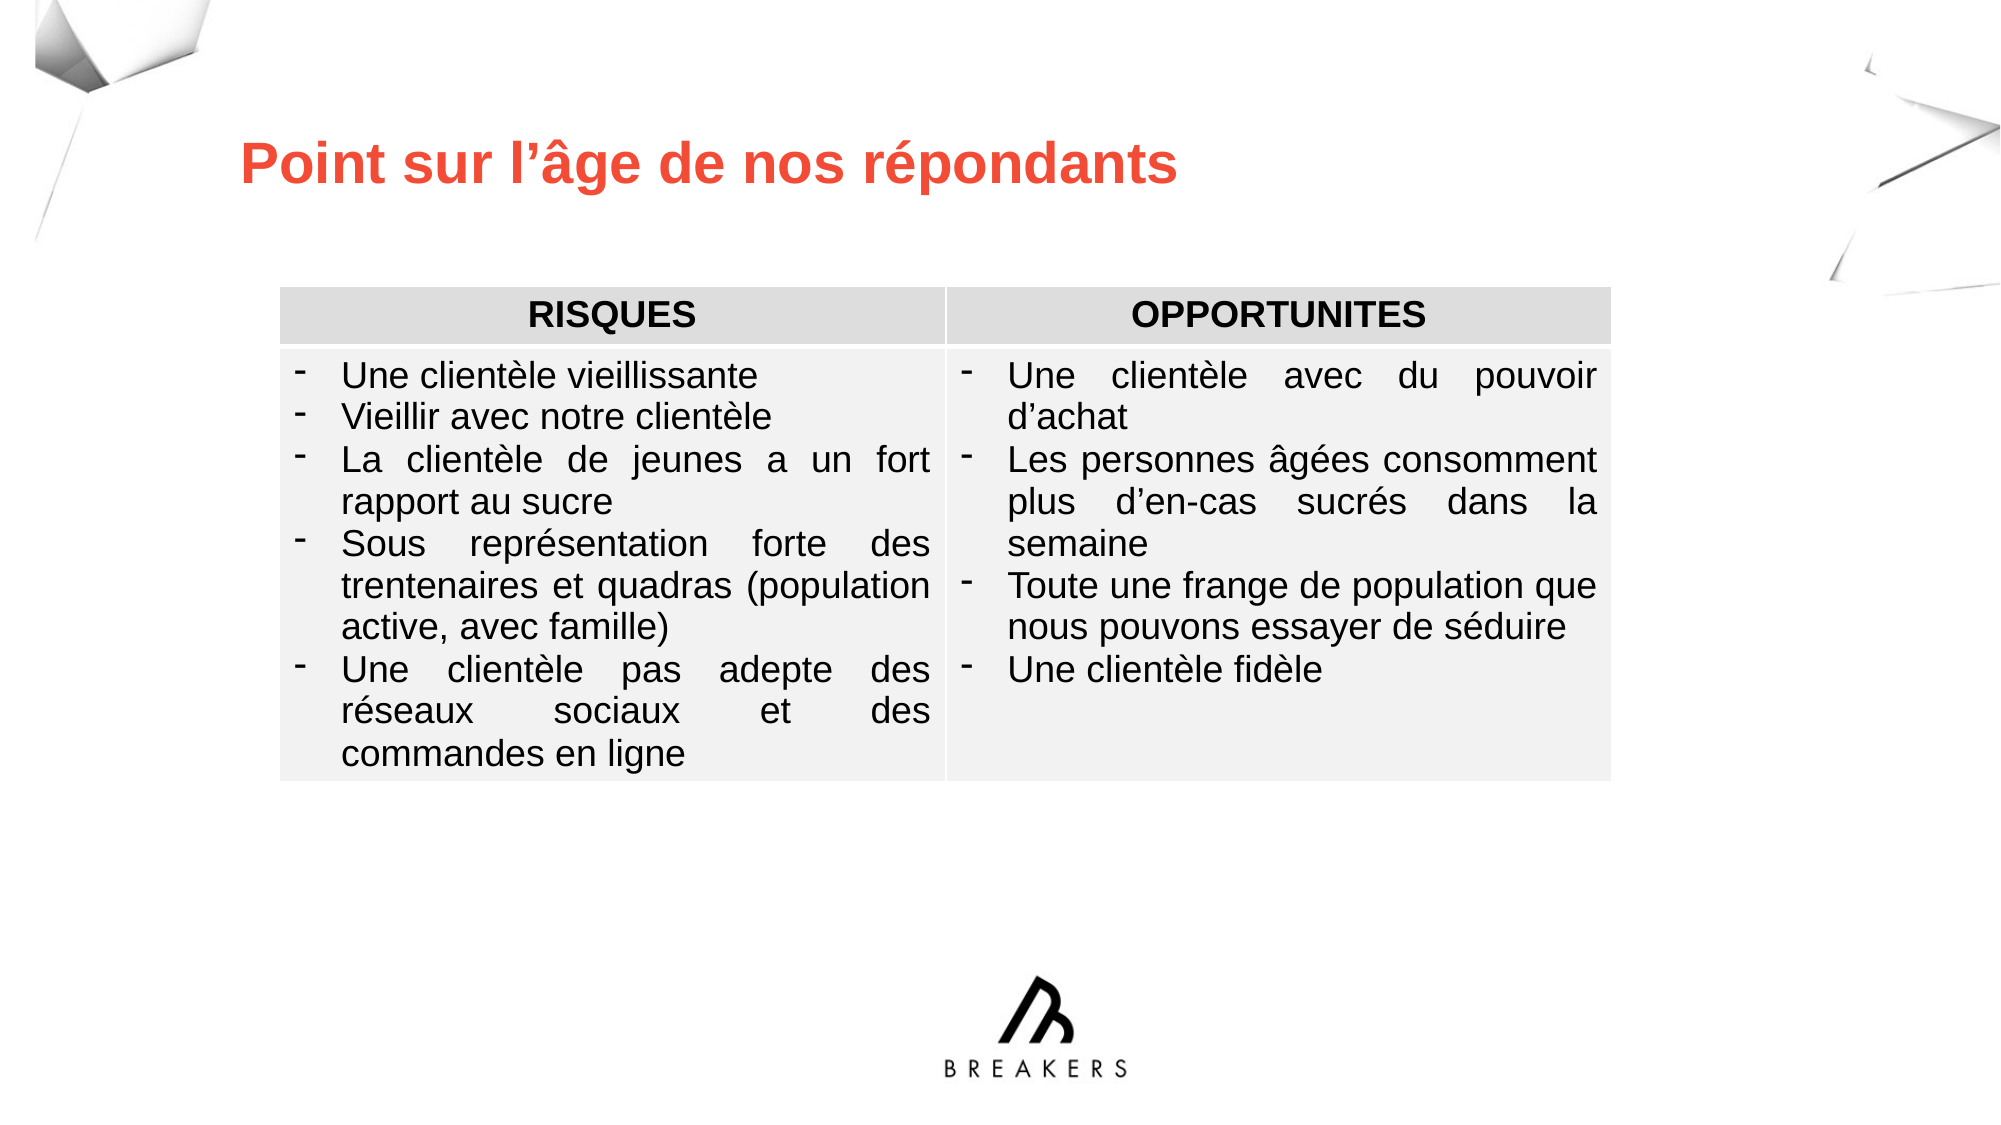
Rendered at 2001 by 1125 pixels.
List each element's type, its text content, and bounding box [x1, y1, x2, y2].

picture [35, 0, 2001, 1125]
list Point sur l’âge de nos répondants [225, 117, 1761, 287]
table_header RISQUES [280, 287, 945, 344]
table_header OPPORTUNITES [947, 287, 1611, 344]
table_cell Une clientèle vieillissante Vieillir avec notre clientèle La clientèle de jeunes a un fort rapport au sucre Sous représentation forte des trentenaires et quadras (population active, avec famille) Une clientèle pas adepte des réseaux sociaux et des commandes en ligne [280, 349, 945, 781]
table_cell Une clientèle avec du pouvoir d’achat Les personnes âgées consomment plus d’en-cas sucrés dans la semaine Toute une frange de population que nous pouvons essayer de séduire Une clientèle fidèle [947, 349, 1611, 781]
